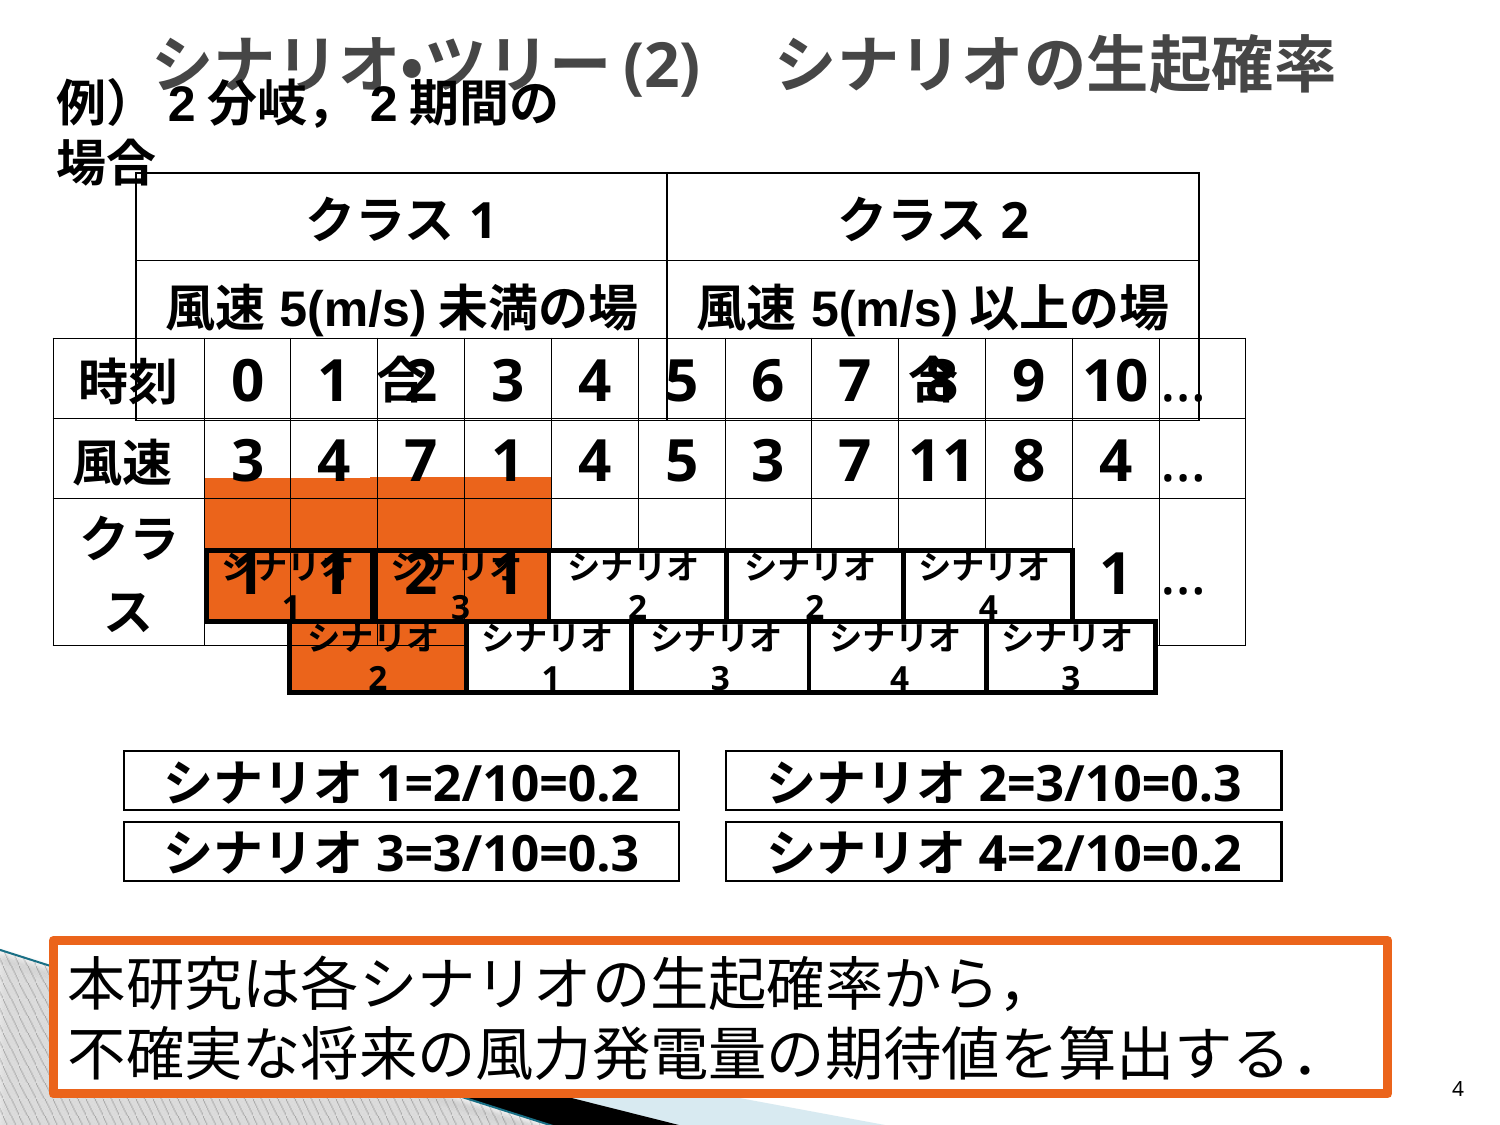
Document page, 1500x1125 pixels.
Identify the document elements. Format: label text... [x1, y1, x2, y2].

table_cell 風速5(m/s)以上の場合 [668, 261, 1198, 420]
table_cell 1 [465, 421, 551, 498]
table_cell 7 [812, 421, 898, 498]
table_cell 4 [552, 421, 638, 498]
text_box シナリオ4 [899, 546, 1077, 626]
table_cell 2 [899, 499, 985, 546]
table_cell 2 [812, 499, 898, 546]
text_box 例）2分岐，2期間の場合 [37, 97, 589, 165]
table_cell 1 [726, 499, 811, 546]
text_box シナリオ4 [804, 617, 982, 697]
table_cell 7 [378, 421, 464, 498]
table_cell 2 [639, 499, 725, 546]
table_cell 1 [291, 499, 377, 617]
table_header クラス1 [137, 174, 666, 260]
text_box シナリオ2 [545, 546, 722, 626]
table_cell 2 [378, 499, 464, 546]
table_cell 4 [291, 421, 377, 498]
table_cell 2 [986, 499, 1072, 546]
text_box 本研究は各シナリオの生起確率から， 不確実な将来の風力発電量の期待値を算出する． [49, 936, 1392, 1098]
table_cell 3 [726, 421, 811, 498]
text_box シナリオ3=3/10=0.3 [119, 818, 684, 886]
text_box シナリオ4=2/10=0.2 [722, 818, 1286, 886]
text_box シナリオ3 [627, 617, 804, 697]
title シナリオ・ツリー(2) シナリオの生起確率 [41, 0, 1447, 126]
text_box シナリオ3 [367, 546, 545, 626]
text_box シナリオ2=3/10=0.3 [722, 747, 1286, 815]
table_cell 風速 [54, 419, 204, 498]
table_cell 11 [899, 421, 985, 498]
table_cell … [1160, 499, 1245, 645]
table_cell 5 [639, 421, 725, 498]
table_cell 4 [1073, 421, 1159, 498]
table_header … [1200, 339, 1245, 418]
text_box シナリオ1=2/10=0.2 [119, 747, 684, 815]
table_cell 1 [465, 499, 551, 546]
text_box シナリオ2 [285, 617, 462, 697]
text_box シナリオ1 [462, 617, 627, 697]
table_cell 風速5(m/s)未満の場合 [137, 261, 666, 420]
text_box シナリオ2 [722, 546, 899, 626]
table_header 時刻 [54, 339, 135, 418]
table_cell 1 [205, 499, 290, 645]
table_cell 3 [205, 421, 290, 498]
slide_number 4 [1418, 1051, 1479, 1112]
table_cell 8 [986, 421, 1072, 498]
table_cell 1 [1073, 499, 1159, 617]
table_cell … [1160, 419, 1245, 498]
table_cell クラス [54, 499, 204, 645]
table_header クラス2 [668, 174, 1198, 260]
table_cell 1 [552, 499, 638, 546]
text_box シナリオ3 [982, 617, 1160, 697]
